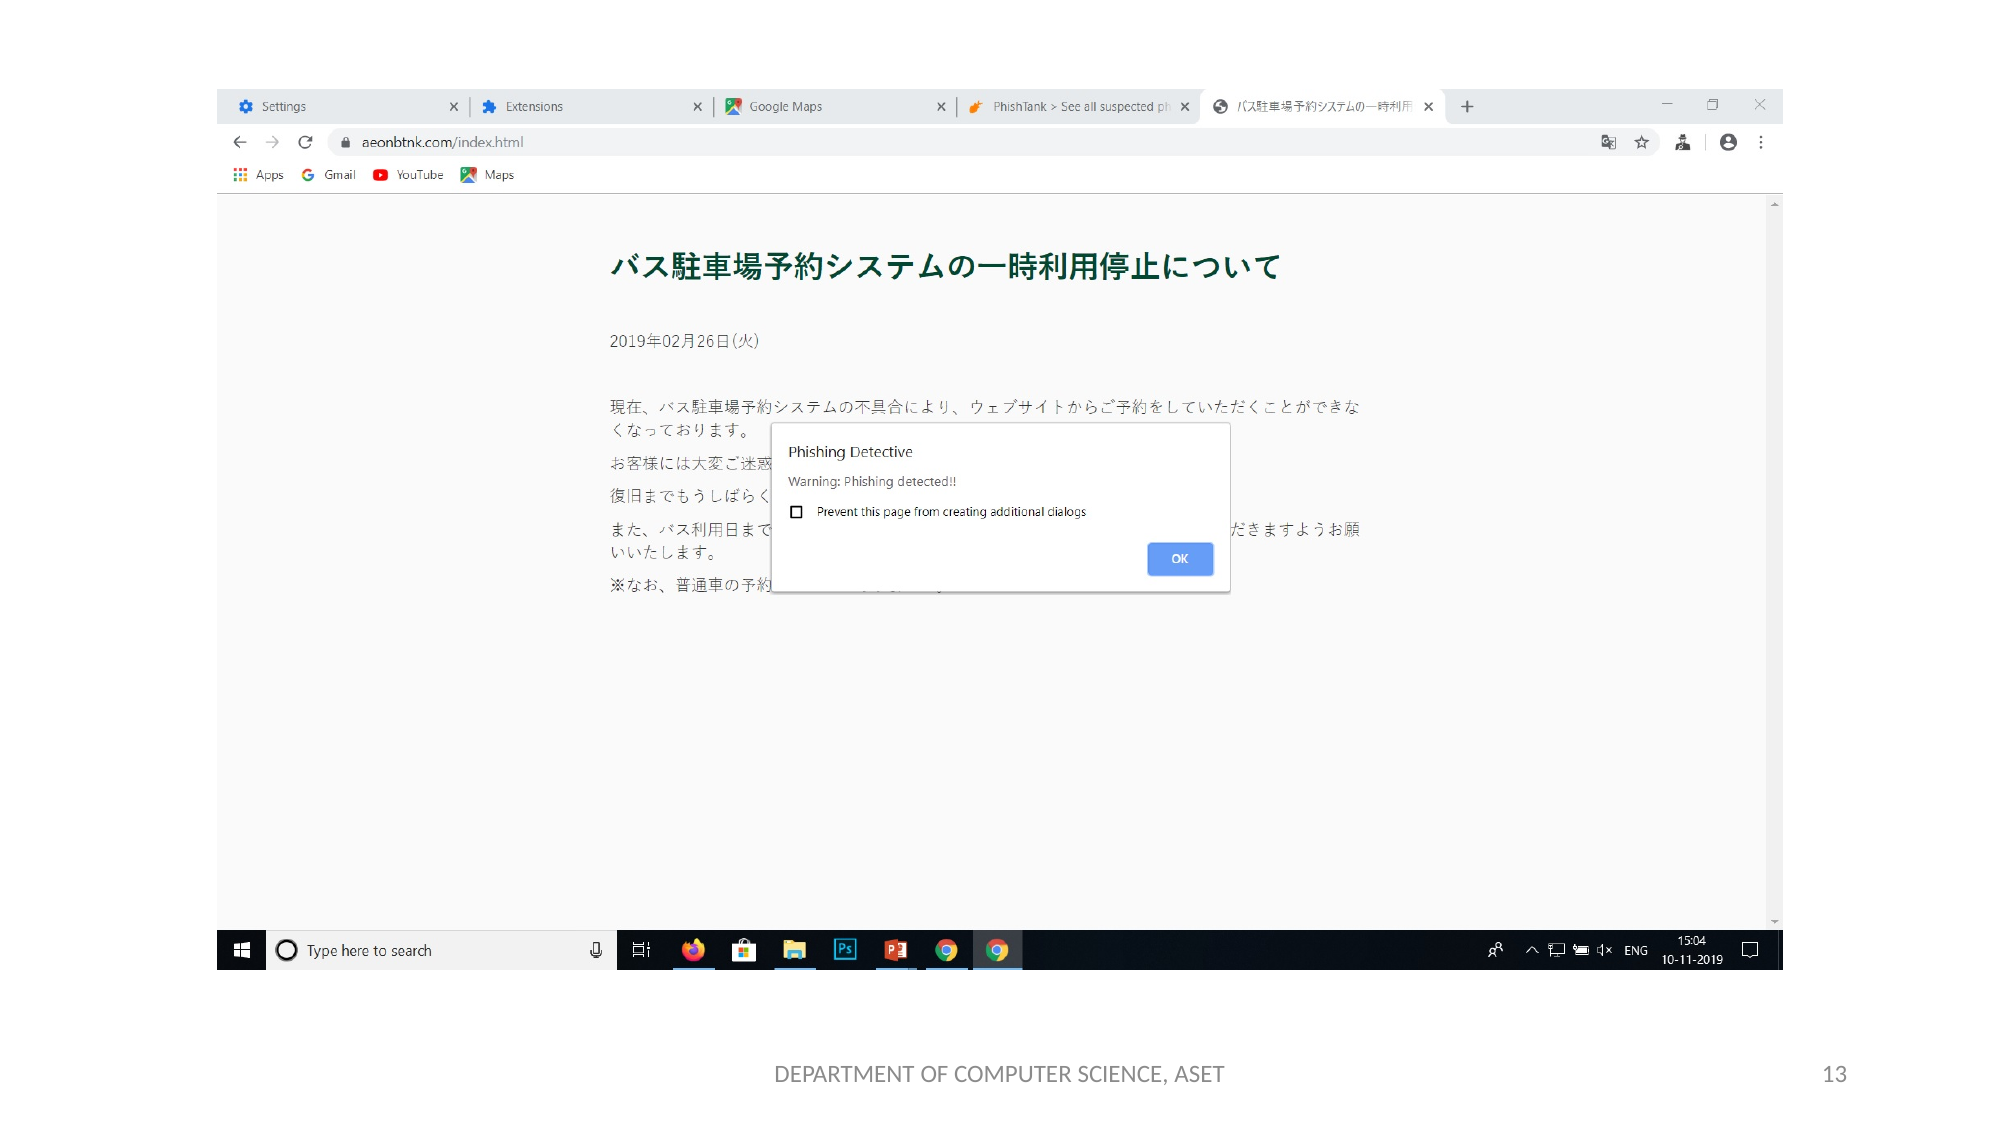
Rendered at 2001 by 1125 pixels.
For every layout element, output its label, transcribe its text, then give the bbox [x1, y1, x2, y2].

slide_number 13 [1412, 1042, 1863, 1103]
footer DEPARTMENT OF COMPUTER SCIENCE, ASET [662, 1042, 1338, 1103]
picture [217, 89, 1783, 970]
